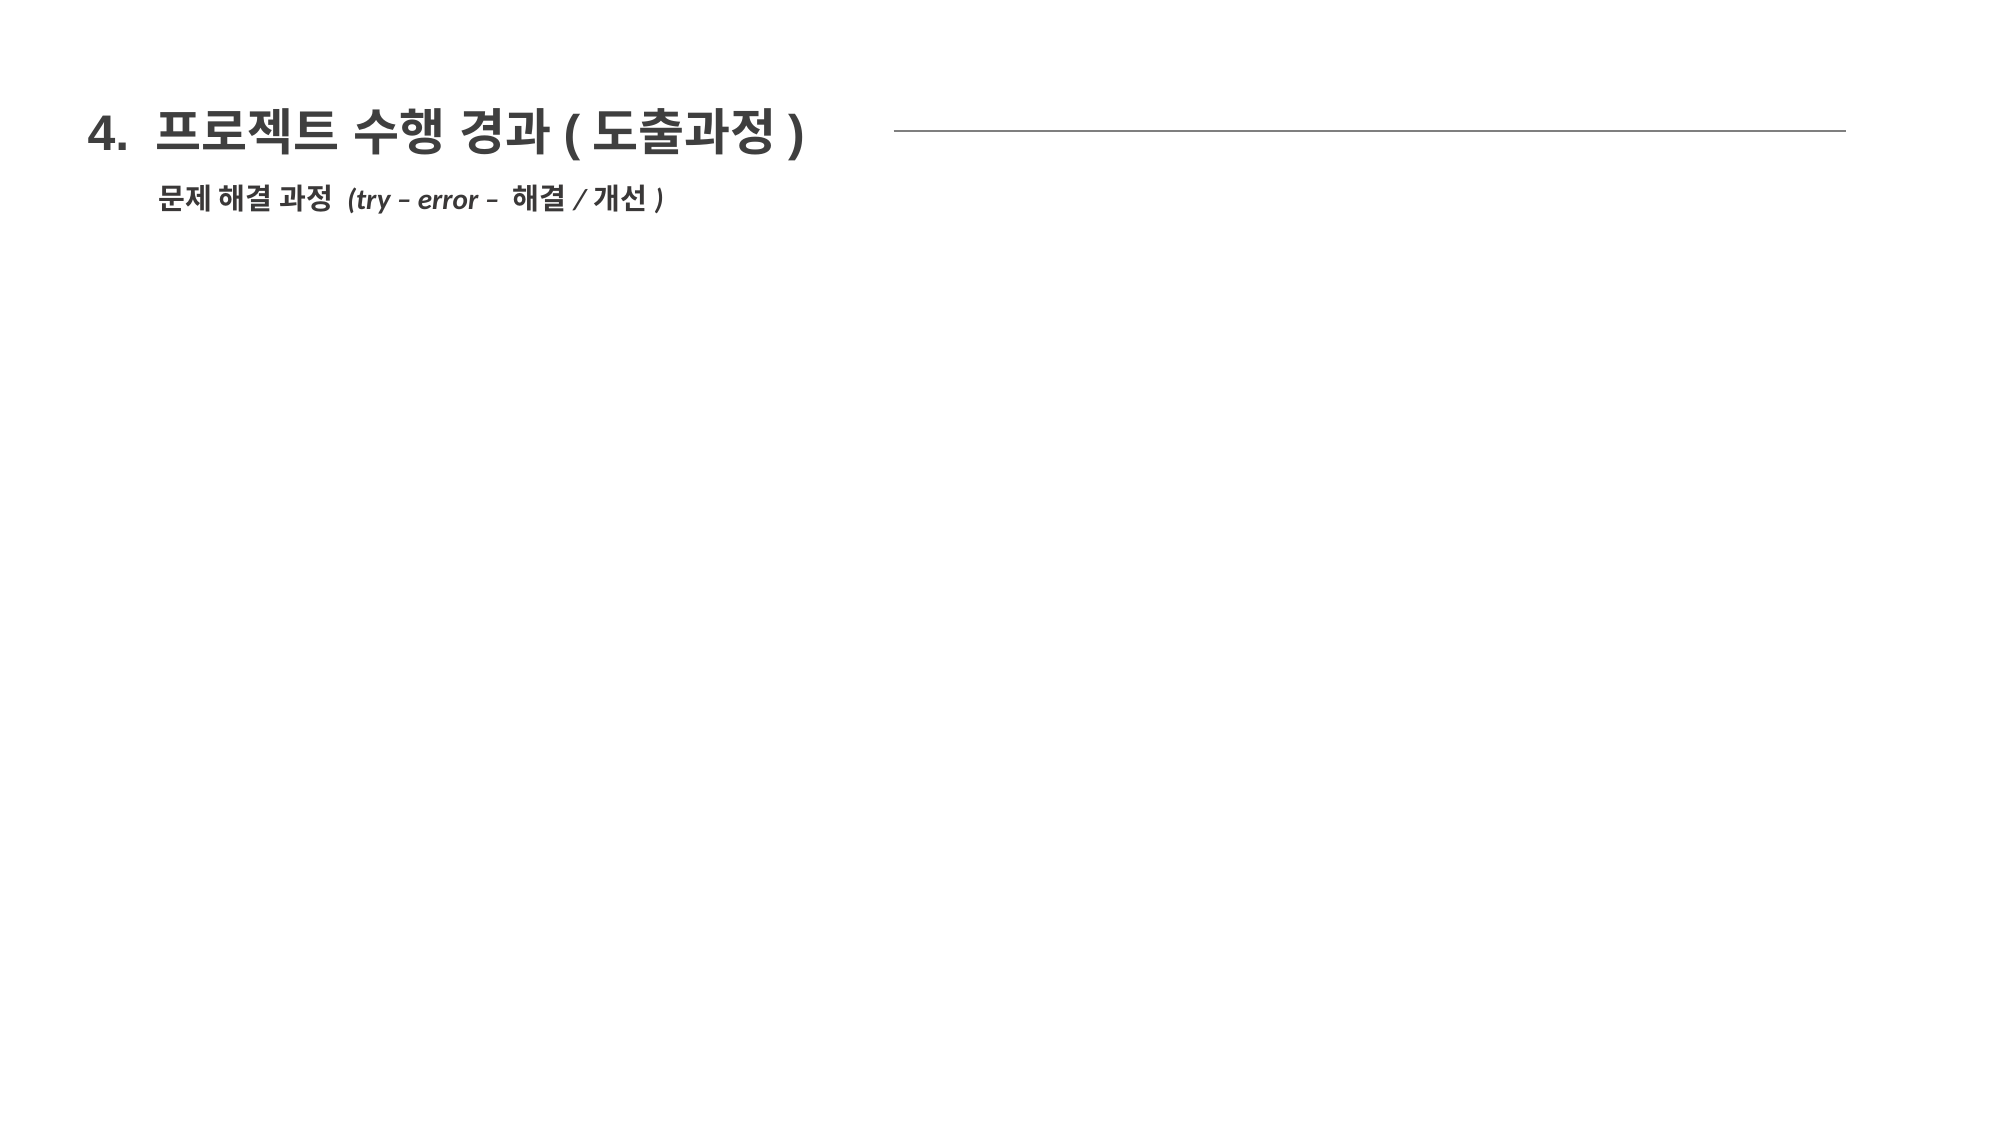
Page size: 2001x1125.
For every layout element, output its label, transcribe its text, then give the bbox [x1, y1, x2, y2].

text_box 4. 프로젝트 수행 경과(도출과정) [72, 92, 884, 168]
text_box 문제 해결 과정 (try – error – 해결/개선) [143, 172, 758, 223]
